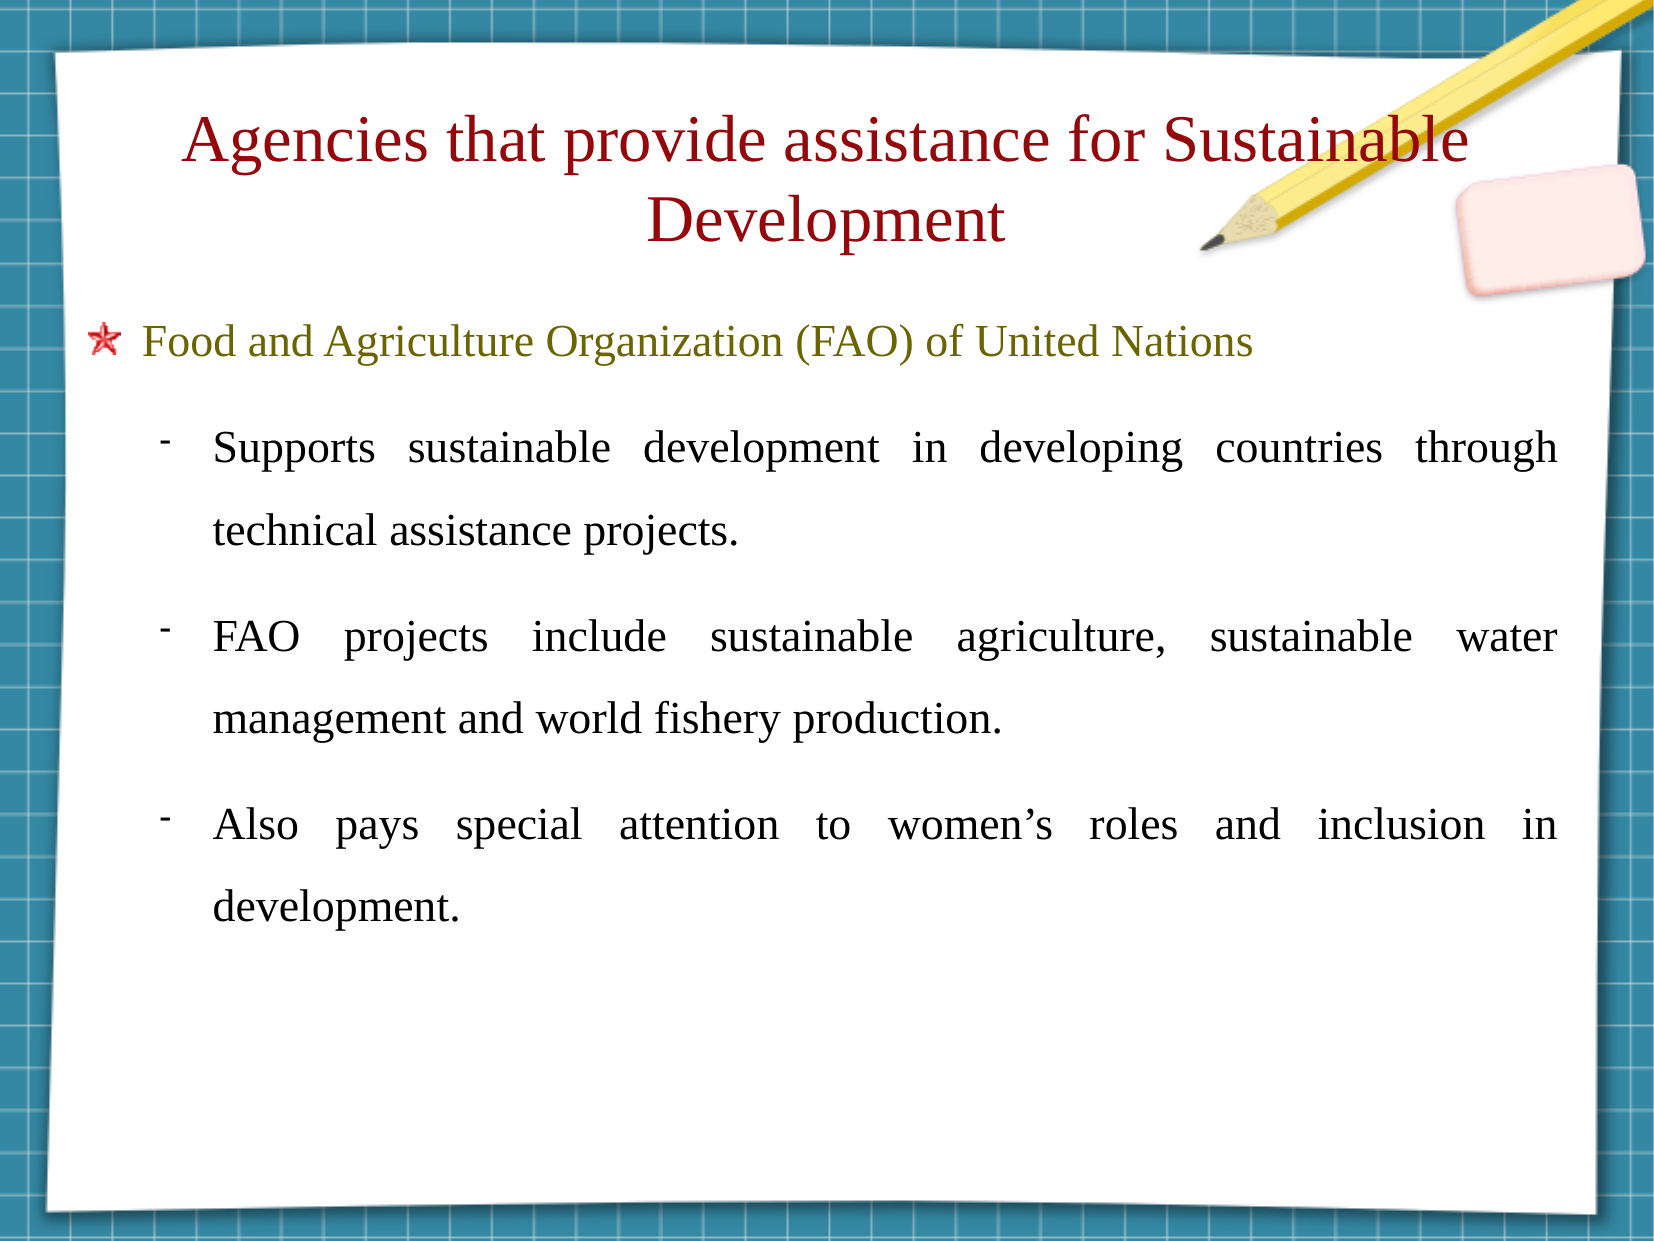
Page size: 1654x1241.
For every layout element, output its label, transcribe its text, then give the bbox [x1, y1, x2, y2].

text_box Food and Agriculture Organization (FAO) of United Nations Supports sustainable development in developing countries through technical assistance projects. FAO projects include sustainable agriculture, sustainable water management and world fishery production. Also pays special attention to women’s roles and inclusion in development. [70, 283, 1559, 1003]
text_box Agencies that provide assistance for Sustainable Development [82, 70, 1571, 278]
picture [0, 0, 1654, 1241]
